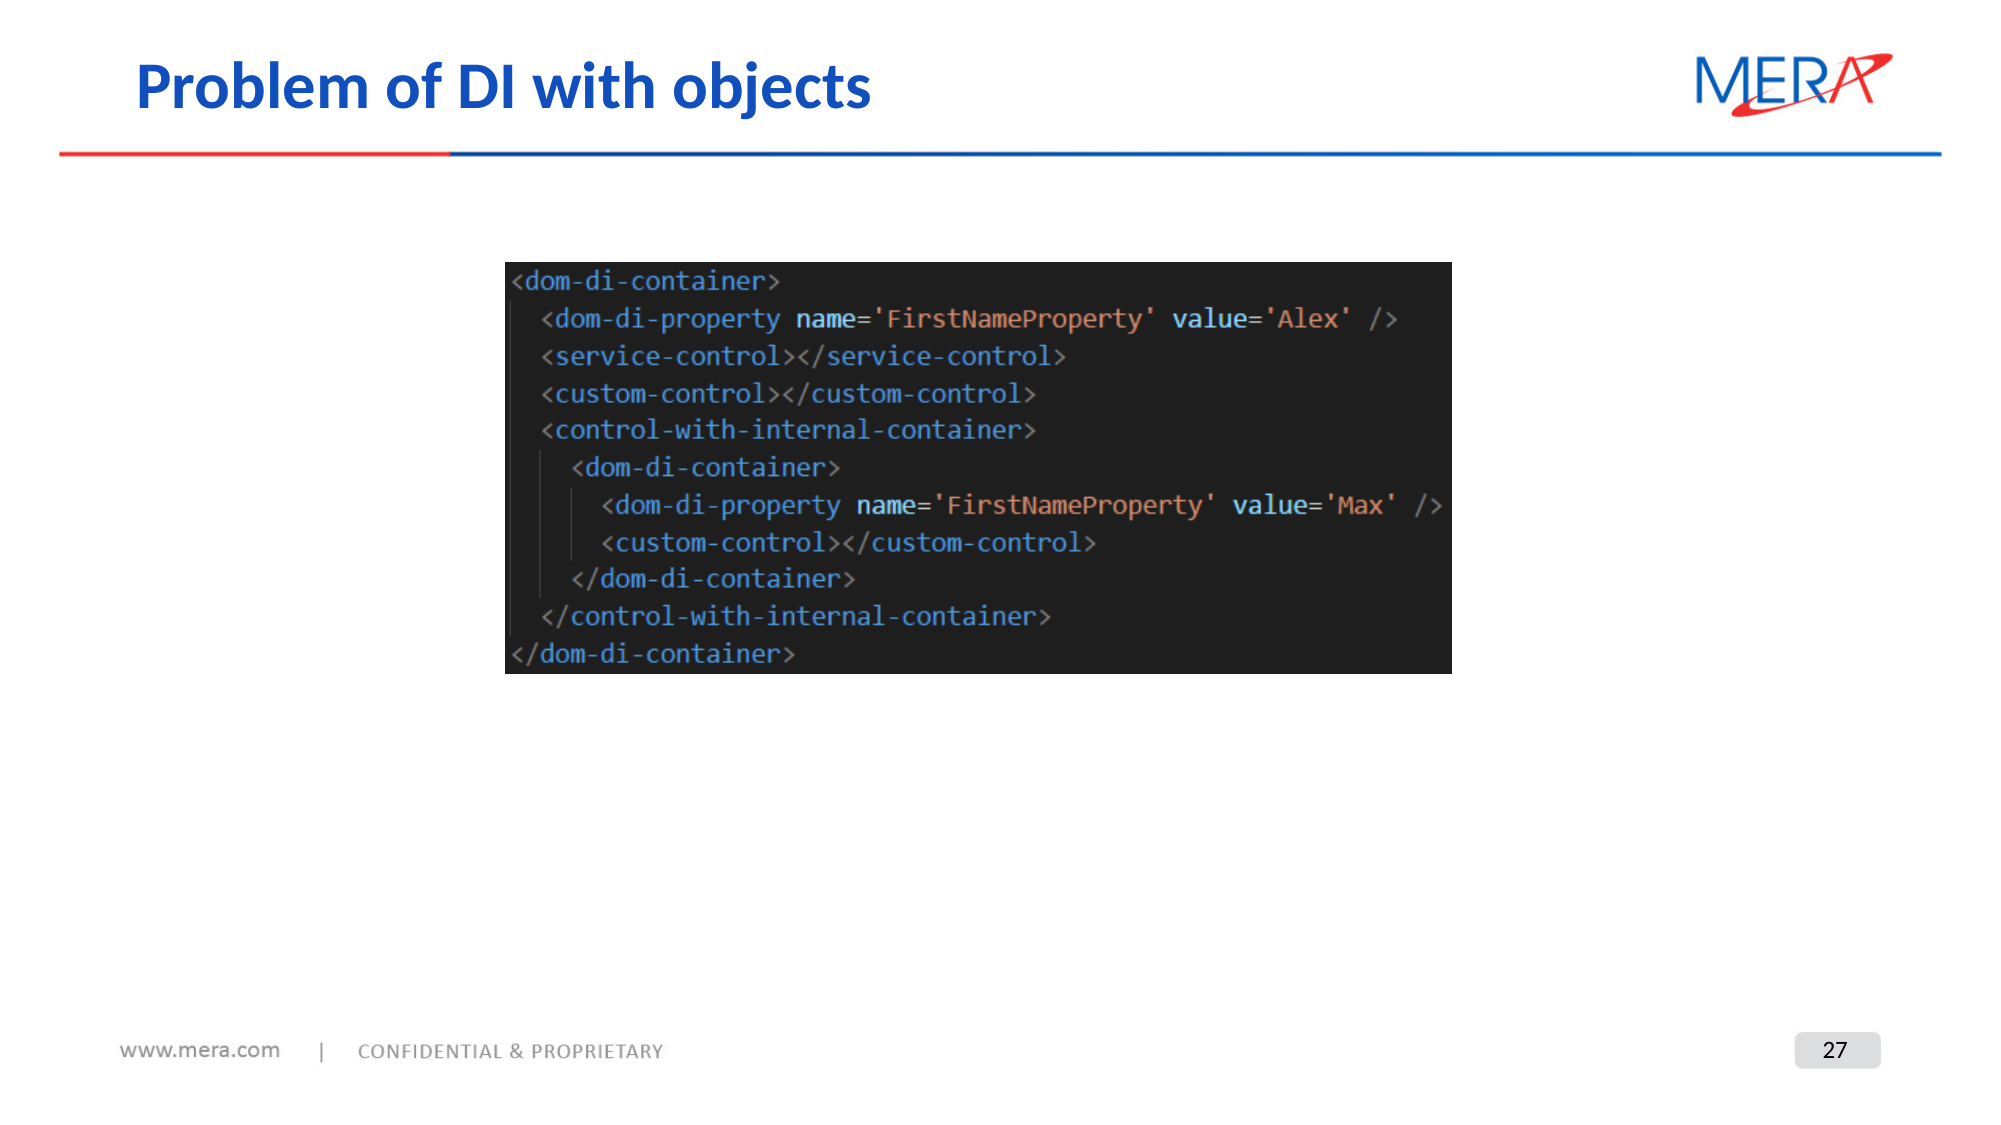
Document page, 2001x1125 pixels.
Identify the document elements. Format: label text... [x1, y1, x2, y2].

picture [0, 0, 2001, 1125]
list Problem of DI with objects [121, 43, 1568, 119]
